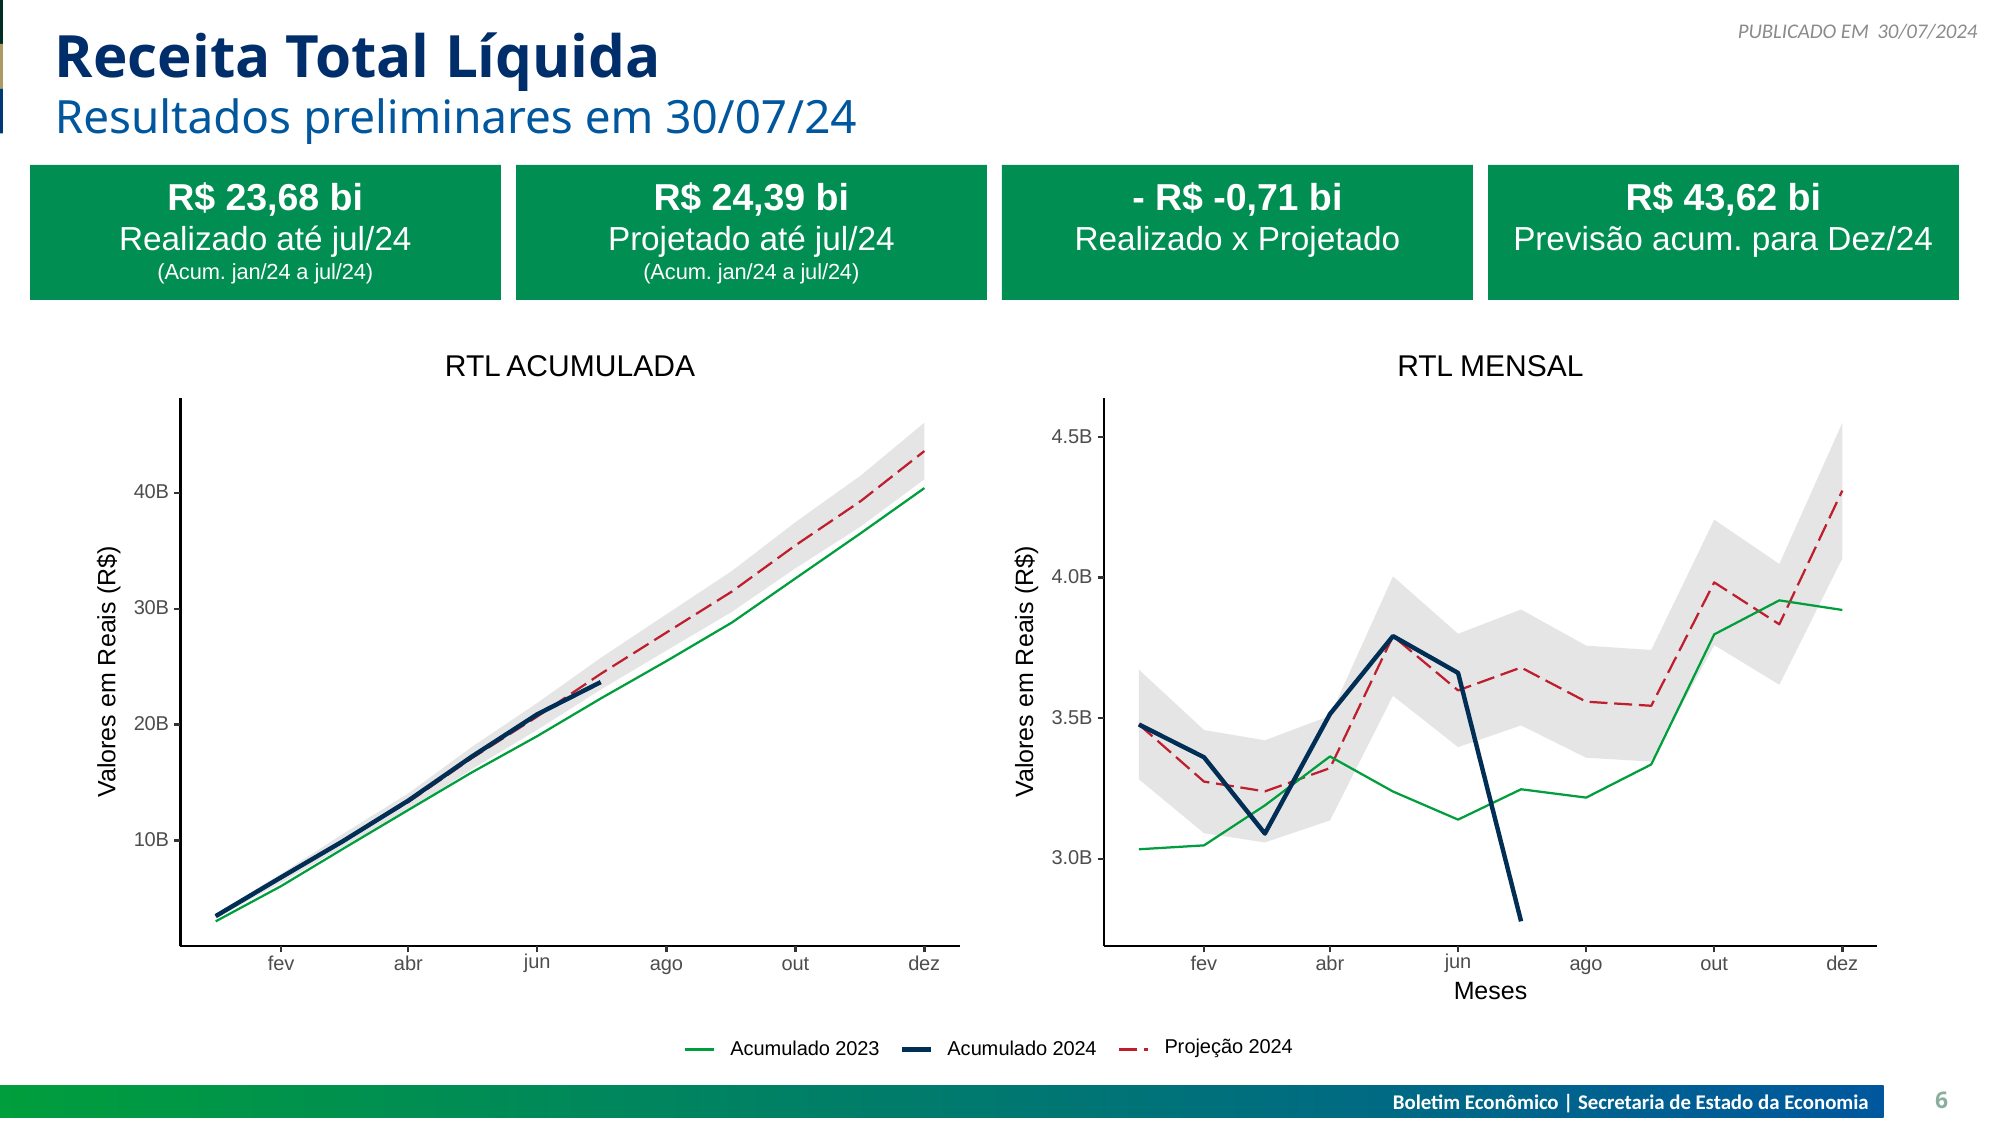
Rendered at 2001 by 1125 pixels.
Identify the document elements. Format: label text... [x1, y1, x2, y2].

list R$ 43,62 bi Previsão acum. para Dez/24 [1488, 164, 1959, 300]
list R$ 23,68 bi Realizado até jul/24 (Acum. jan/24 a jul/24) [30, 164, 501, 300]
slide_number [1862, 0, 2000, 60]
subtitle Resultados preliminares em 30/07/24 [40, 79, 1766, 145]
title Receita Total Líquida [40, 18, 1766, 79]
list R$ 24,39 bi Projetado até jul/24 (Acum. jan/24 a jul/24) [516, 164, 987, 300]
list - R$ -0,71 bi Realizado x Projetado [1001, 164, 1473, 300]
footer Boletim Econômico | Secretaria de Estado da Economia [1208, 1085, 1884, 1117]
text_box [89, 344, 1890, 1080]
slide_number 6 [1883, 1087, 2000, 1117]
